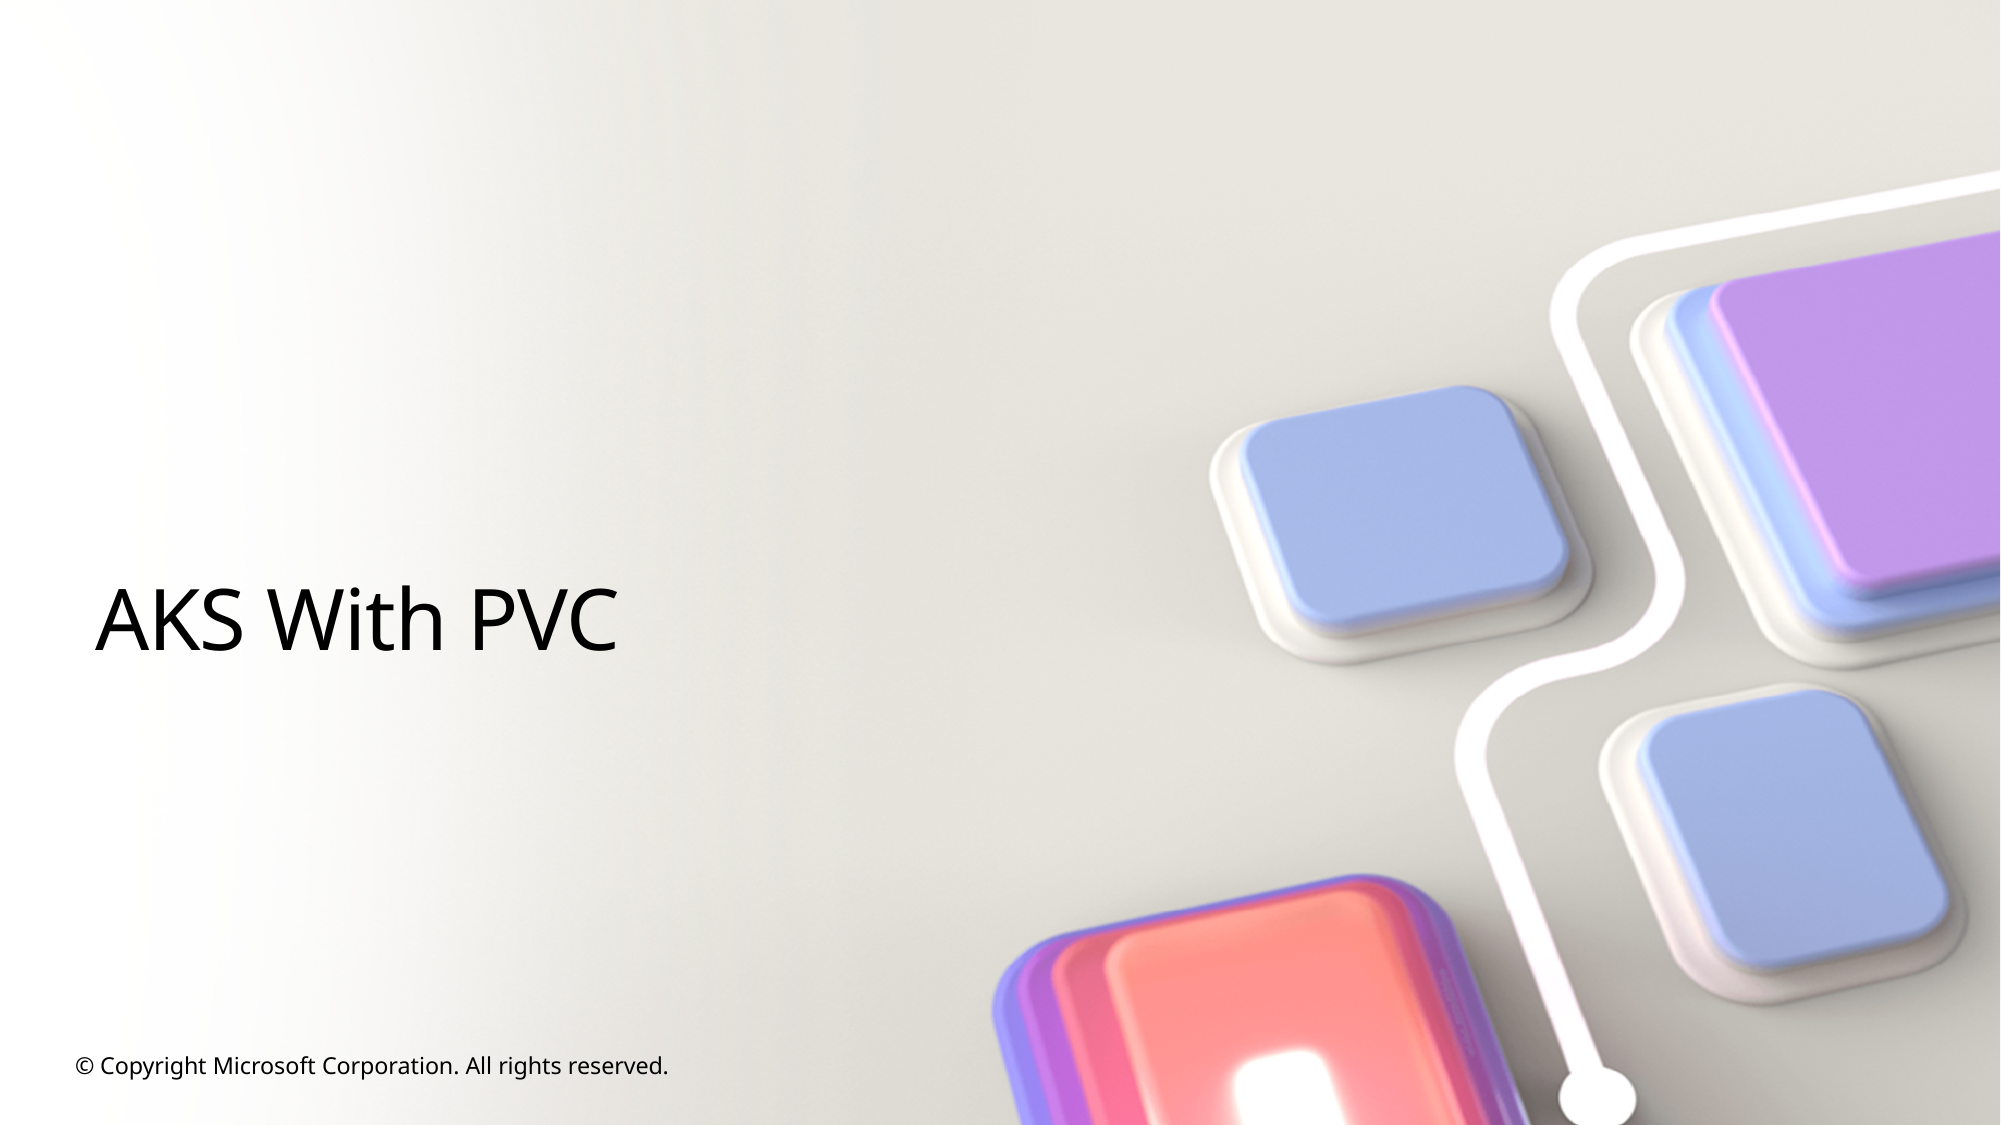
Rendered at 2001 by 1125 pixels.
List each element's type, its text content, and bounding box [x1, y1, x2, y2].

title AKS With PVC [95, 576, 1158, 670]
picture [0, 0, 2001, 1125]
